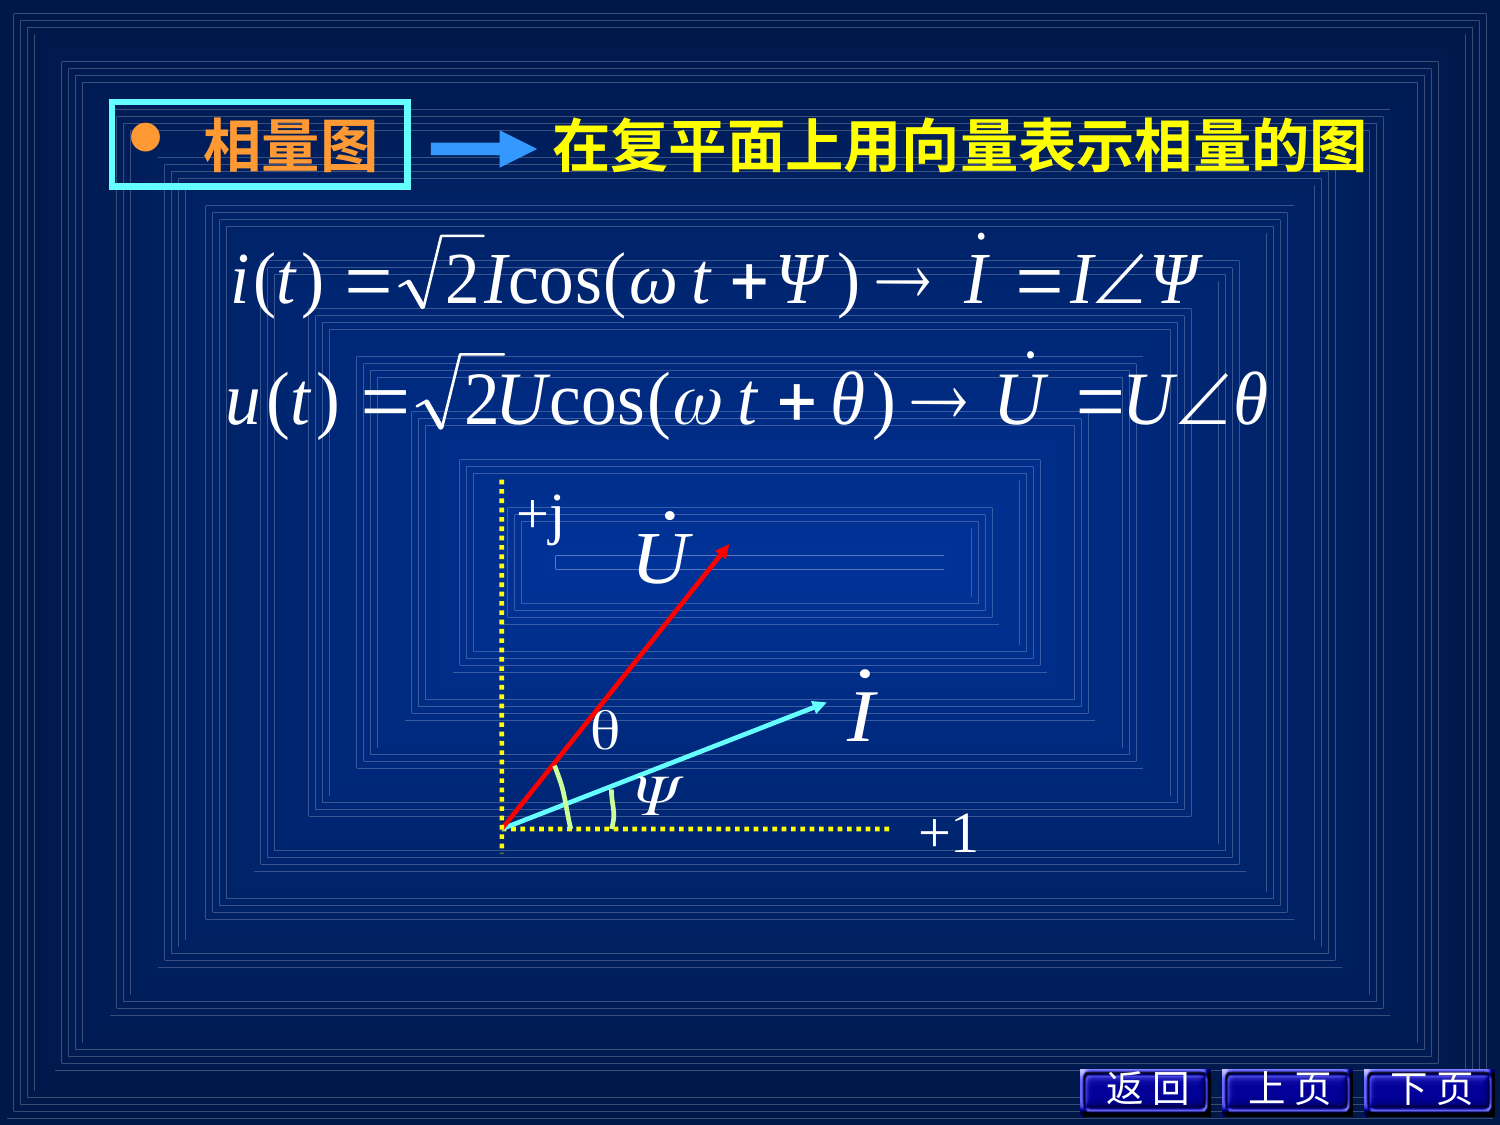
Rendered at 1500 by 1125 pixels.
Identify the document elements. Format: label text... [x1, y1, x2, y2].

text_box 相量图 [112, 101, 408, 187]
text_box 在复平面上用向量表示相量的图 [537, 101, 1500, 187]
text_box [1364, 1057, 1495, 1118]
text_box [501, 467, 1046, 873]
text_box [1222, 1057, 1353, 1118]
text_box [1080, 1057, 1211, 1118]
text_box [218, 337, 1285, 455]
text_box [430, 142, 538, 156]
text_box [223, 219, 1218, 333]
